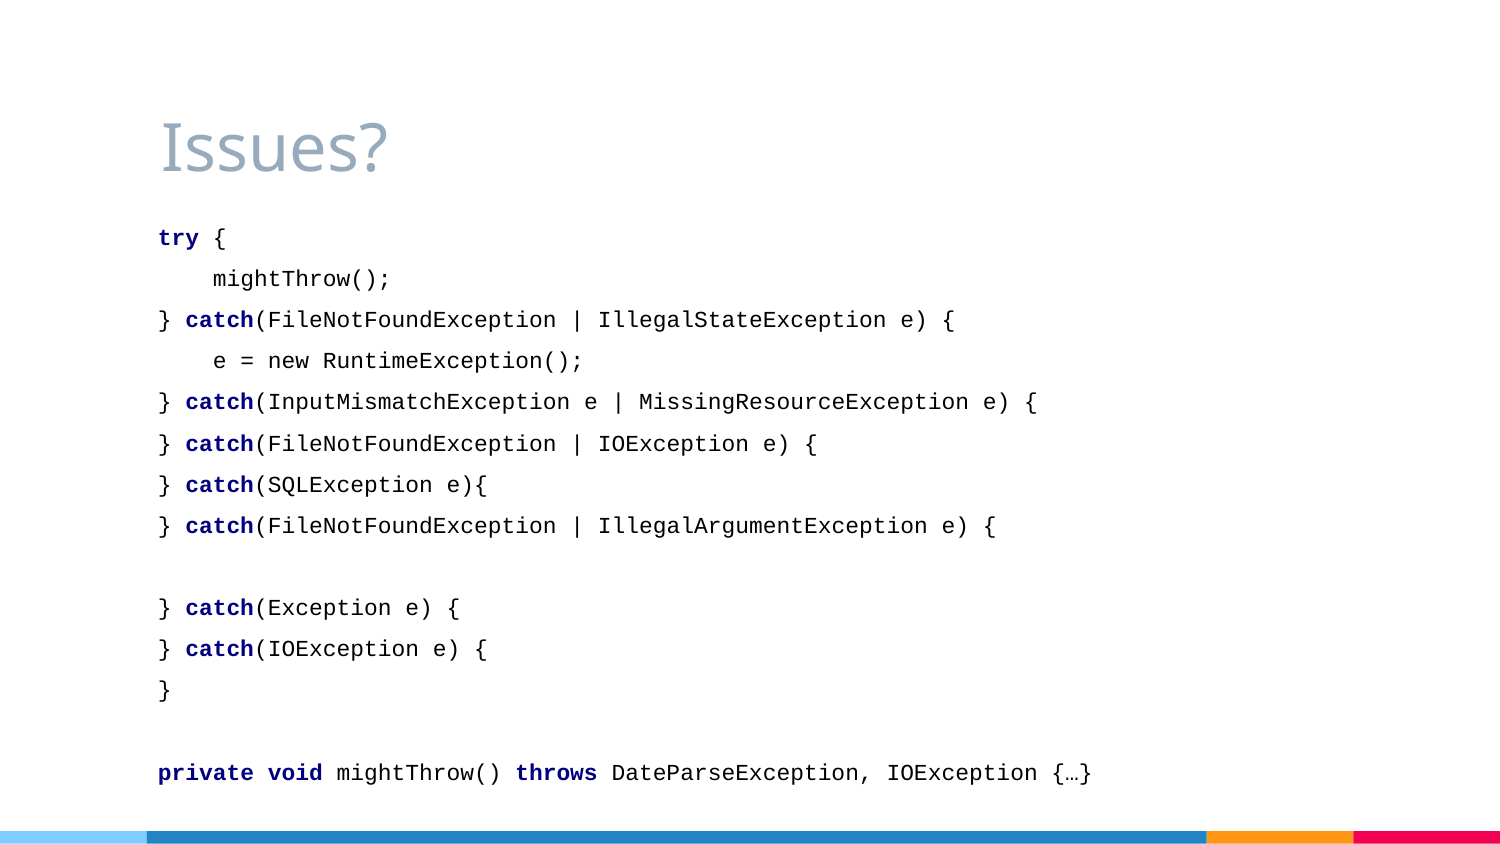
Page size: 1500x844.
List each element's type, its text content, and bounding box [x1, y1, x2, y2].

title Issues? [146, 58, 1207, 200]
list try { mightThrow(); } catch(FileNotFoundException | IllegalStateException e) { e = new RuntimeException(); } catch(InputMismatchException e | MissingResourceException e) { } catch(FileNotFoundException | IOException e) { } catch(SQLException e){ } catch(FileNotFoundException | IllegalArgumentException e) { } catch(Exception e) { } catch(IOException e) { } private void mightThrow() throws DateParseException, IOException {…} [146, 202, 1381, 791]
